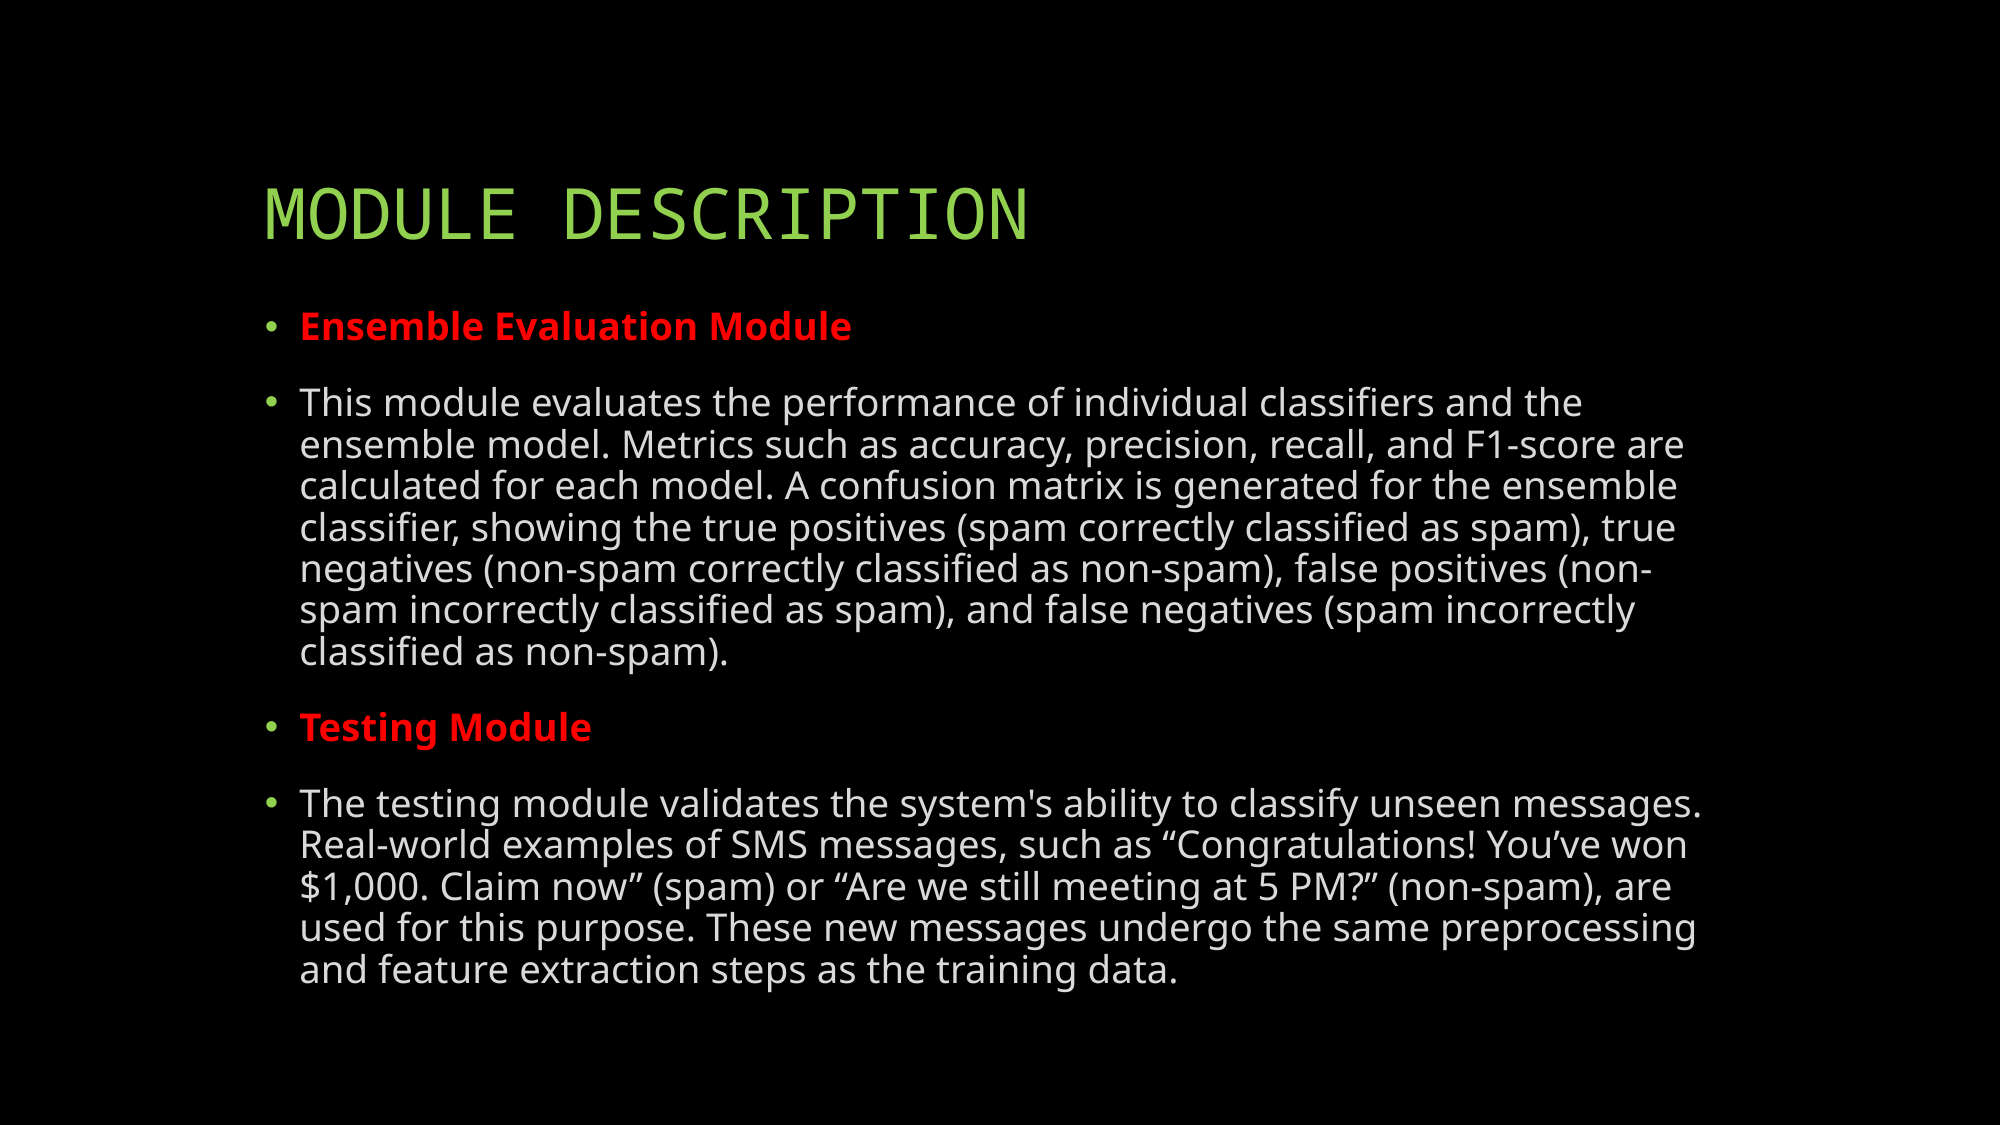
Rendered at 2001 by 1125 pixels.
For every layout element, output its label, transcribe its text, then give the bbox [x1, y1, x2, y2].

list Ensemble Evaluation Module This module evaluates the performance of individual classifiers and the ensemble model. Metrics such as accuracy, precision, recall, and F1-score are calculated for each model. A confusion matrix is generated for the ensemble classifier, showing the true positives (spam correctly classified as spam), true negatives (non-spam correctly classified as non-spam), false positives (non-spam incorrectly classified as spam), and false negatives (spam incorrectly classified as non-spam). Testing Module The testing module validates the system's ability to classify unseen messages. Real-world examples of SMS messages, such as “Congratulations! You’ve won $1,000. Claim now” (spam) or “Are we still meeting at 5 PM?” (non-spam), are used for this purpose. These new messages undergo the same preprocessing and feature extraction steps as the training data. [249, 299, 1750, 1000]
title MODULE DESCRIPTION [249, 75, 1750, 263]
